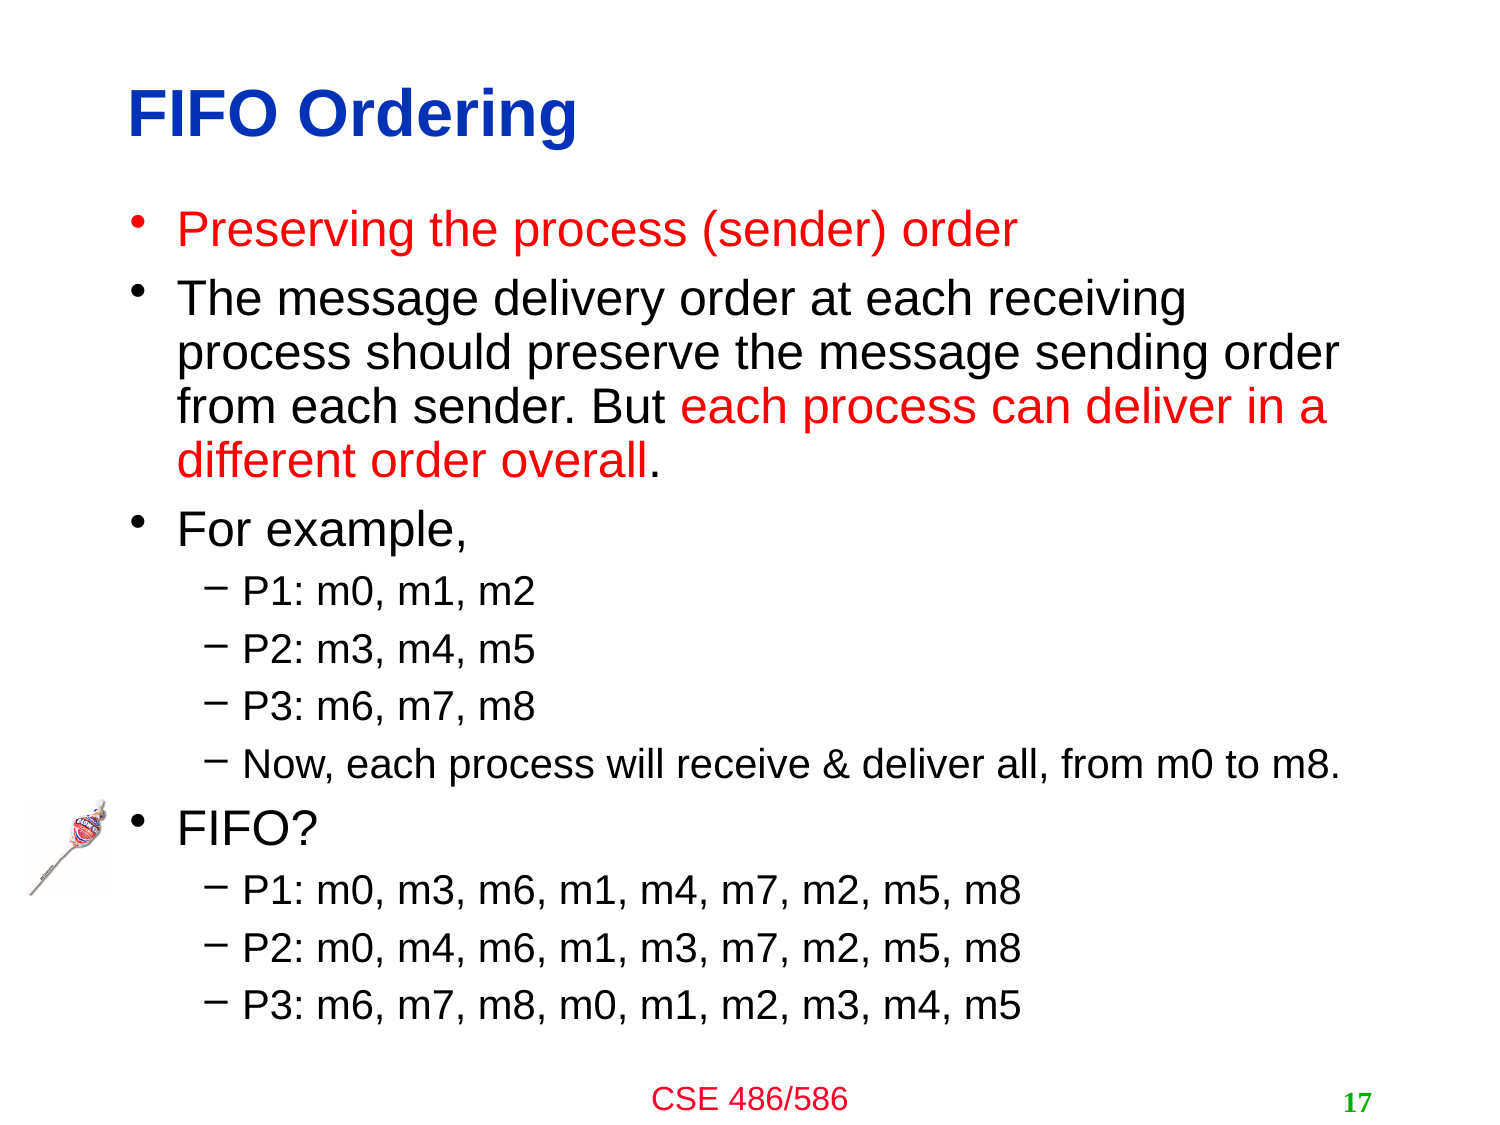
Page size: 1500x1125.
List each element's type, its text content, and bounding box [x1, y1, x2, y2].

title FIFO Ordering [112, 53, 1310, 176]
list Preserving the process (sender) order The message delivery order at each receiving process should preserve the message sending order from each sender. But each process can deliver in a different order overall. For example, P1: m0, m1, m2 P2: m3, m4, m5 P3: m6, m7, m8 Now, each process will receive & deliver all, from m0 to m8. FIFO? P1: m0, m3, m6, m1, m4, m7, m2, m5, m8 P2: m0, m4, m6, m1, m3, m7, m2, m5, m8 P3: m6, m7, m8, m0, m1, m2, m3, m4, m5 [114, 195, 1376, 1005]
picture [24, 799, 111, 898]
slide_number 17 [1074, 1076, 1388, 1125]
